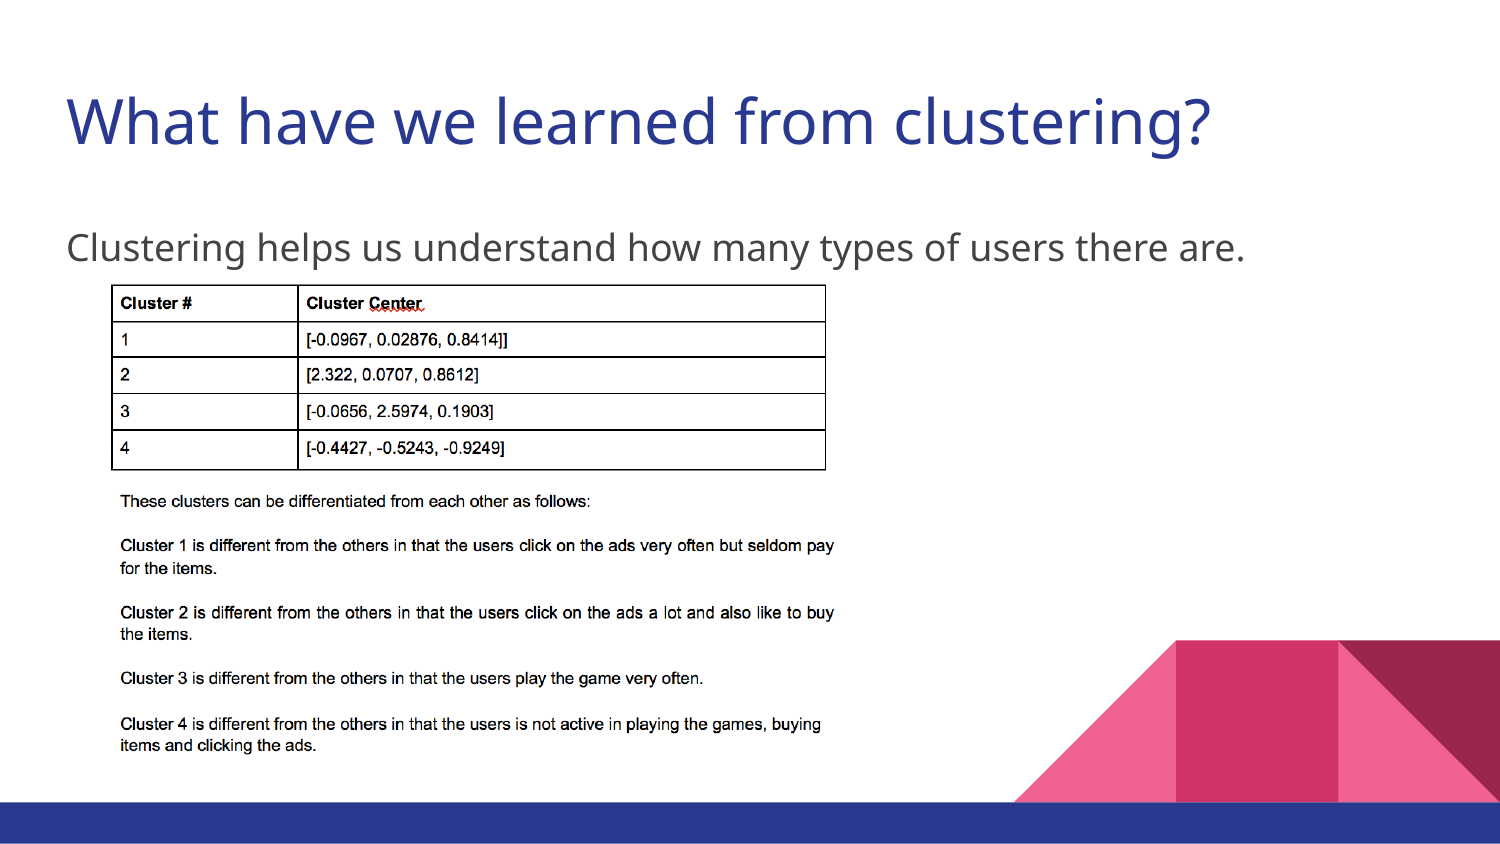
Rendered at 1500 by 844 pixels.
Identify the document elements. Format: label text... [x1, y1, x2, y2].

picture [90, 277, 858, 766]
title What have we learned from clustering? [51, 67, 1449, 167]
list Clustering helps us understand how many types of users there are. [51, 201, 1449, 750]
